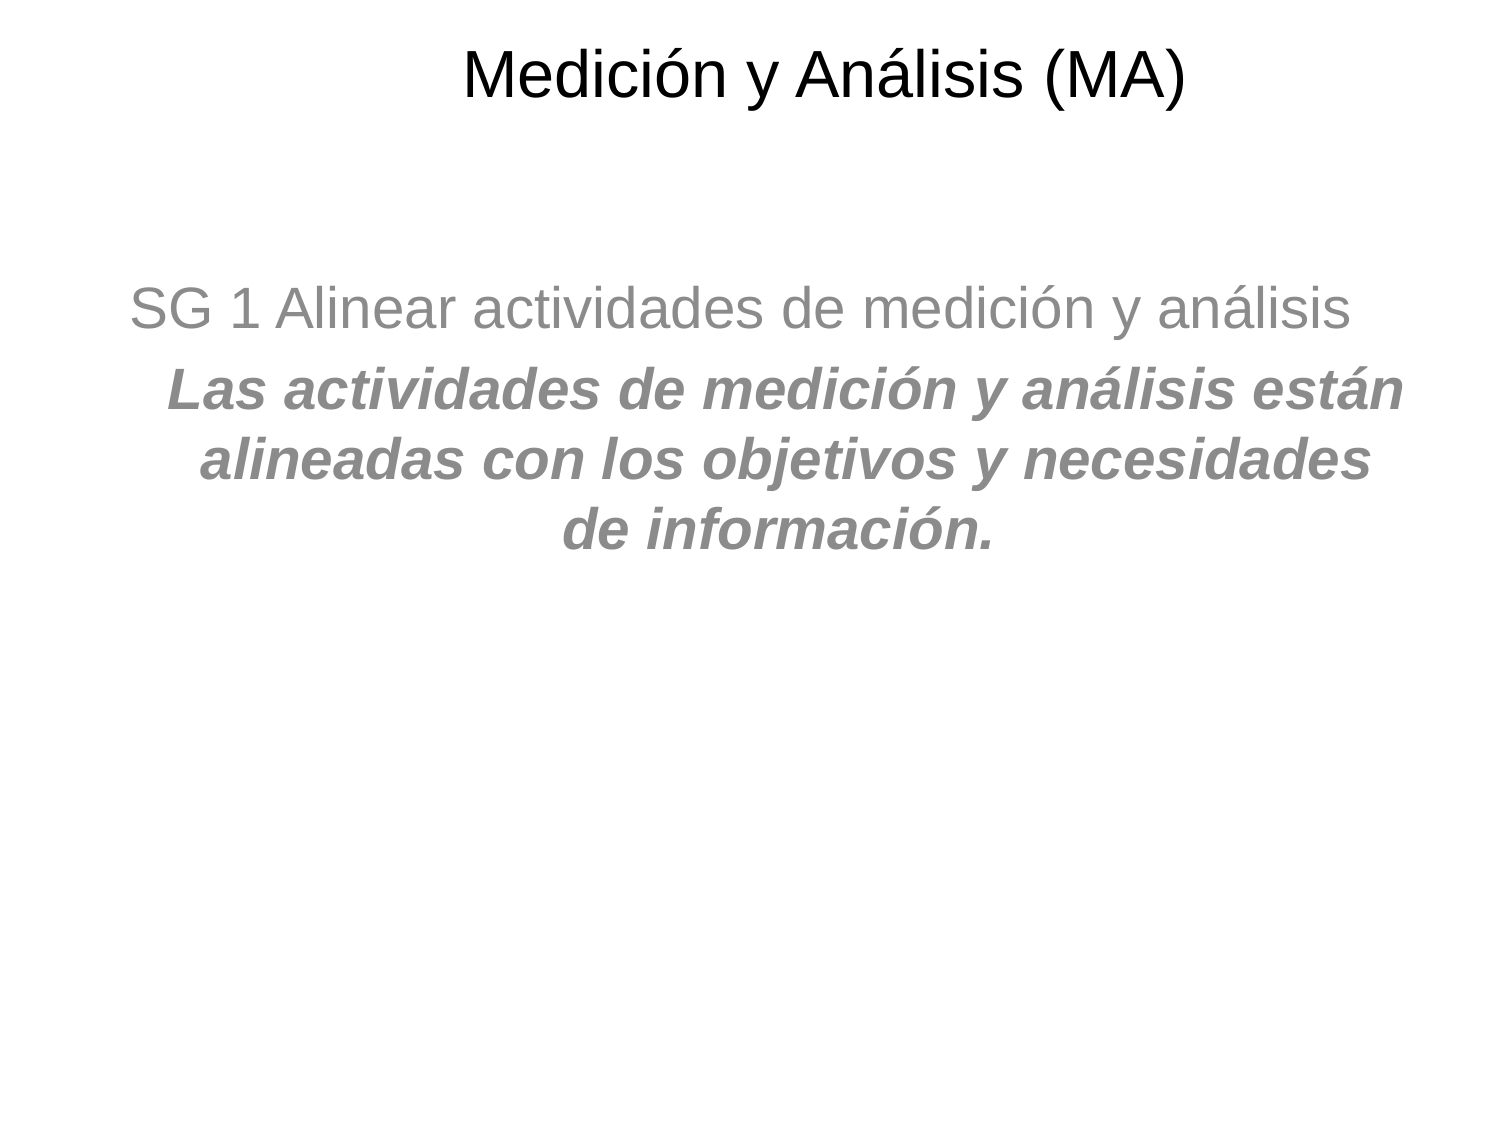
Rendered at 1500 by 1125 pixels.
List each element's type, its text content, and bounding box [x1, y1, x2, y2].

text_box Medición y Análisis (MA) [159, 28, 1500, 114]
text_box SG 1 Alinear actividades de medición y análisis Las actividades de medición y análisis están alineadas con los objetivos y necesidades de información. [74, 262, 1425, 1005]
